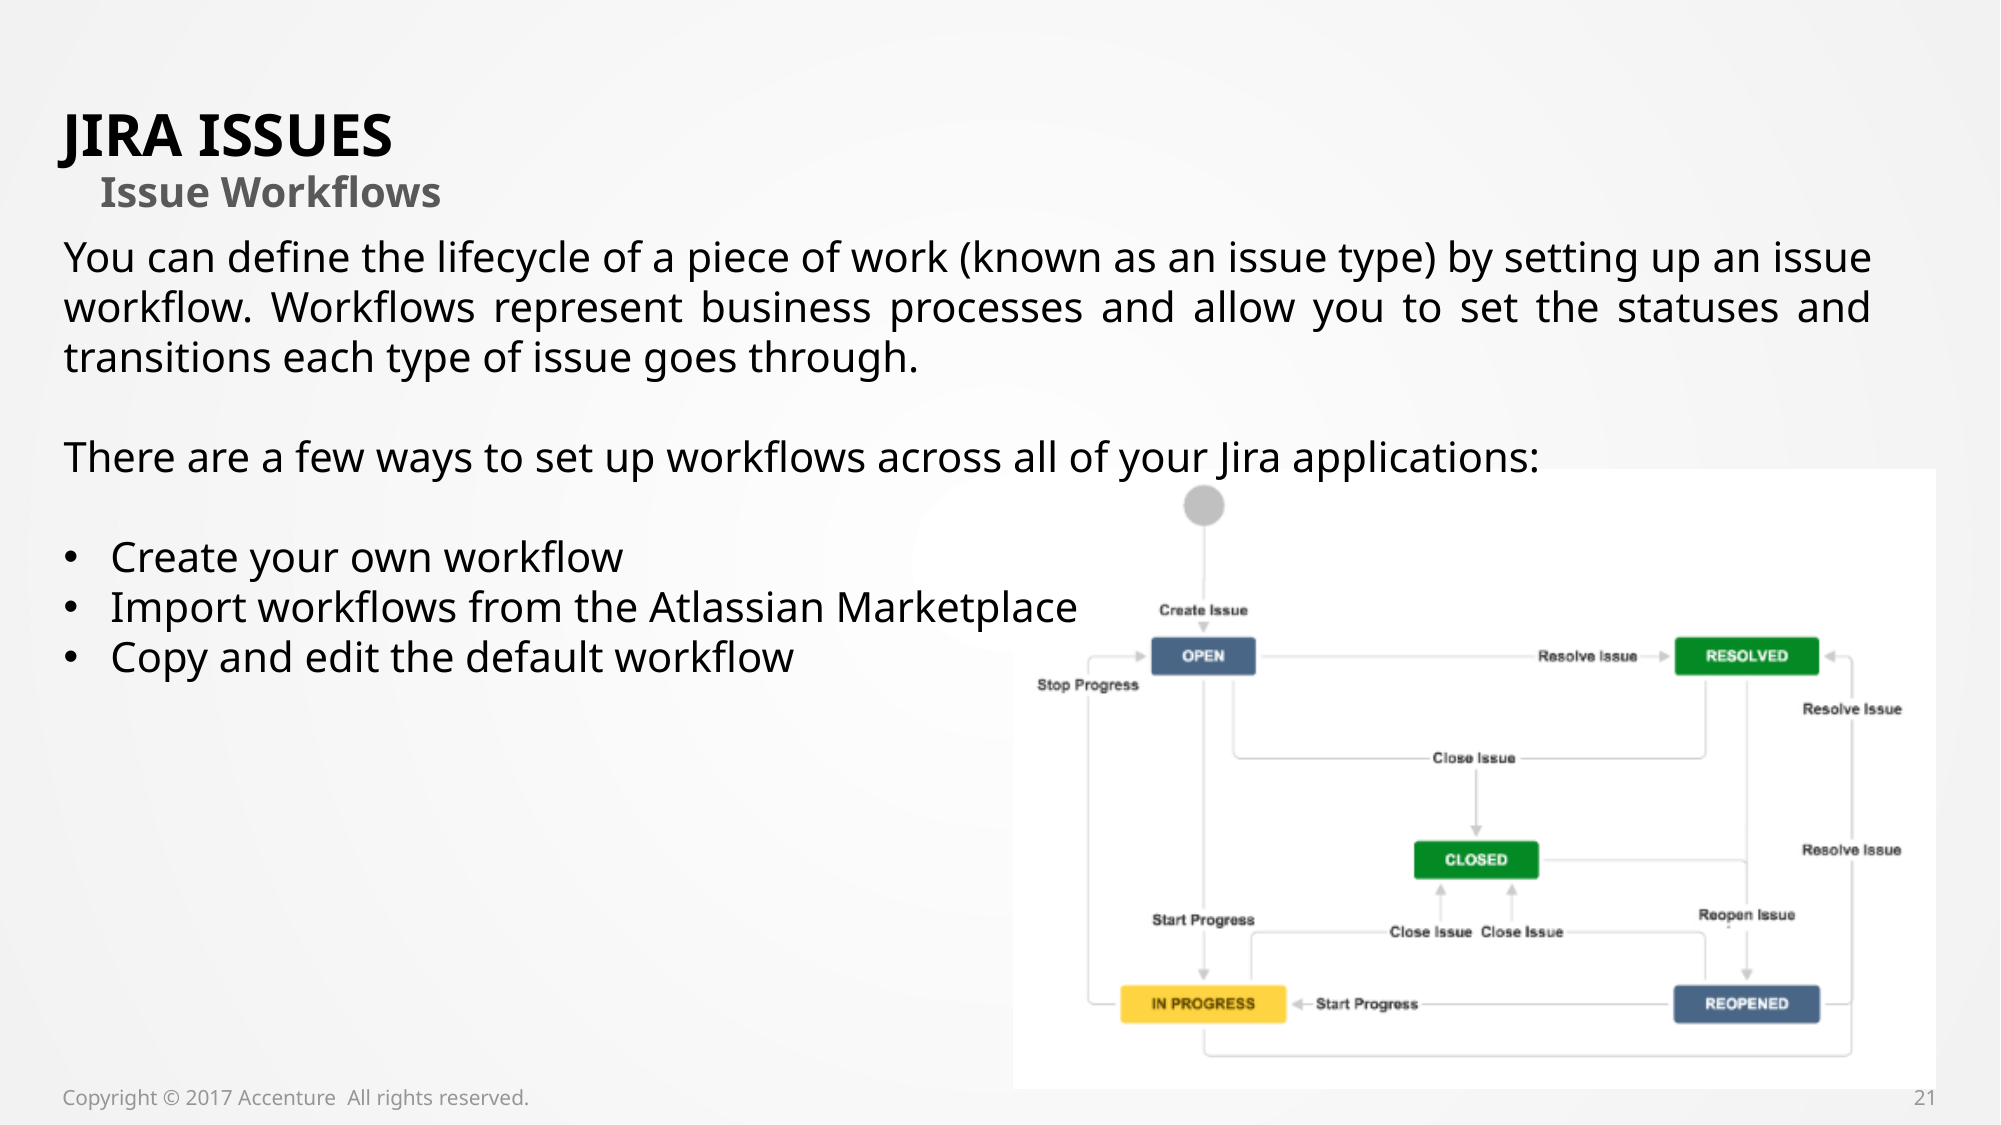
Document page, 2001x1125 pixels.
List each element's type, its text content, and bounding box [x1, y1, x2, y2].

title Jira issues [62, 0, 1938, 167]
text_box You can define the lifecycle of a piece of work (known as an issue type) by setting up an issue workflow. Workflows represent business processes and allow you to set the statuses and transitions each type of issue goes through. There are a few ways to set up workflows across all of your Jira applications: Create your own workflow Import workflows from the Atlassian Marketplace Copy and edit the default workflow [48, 223, 1888, 689]
picture [1013, 469, 1936, 1089]
slide_number 21 [1887, 1078, 1938, 1113]
footer Copyright © 2017 Accenture All rights reserved. [62, 1078, 1000, 1113]
text_box Issue Workflows [76, 166, 1428, 223]
